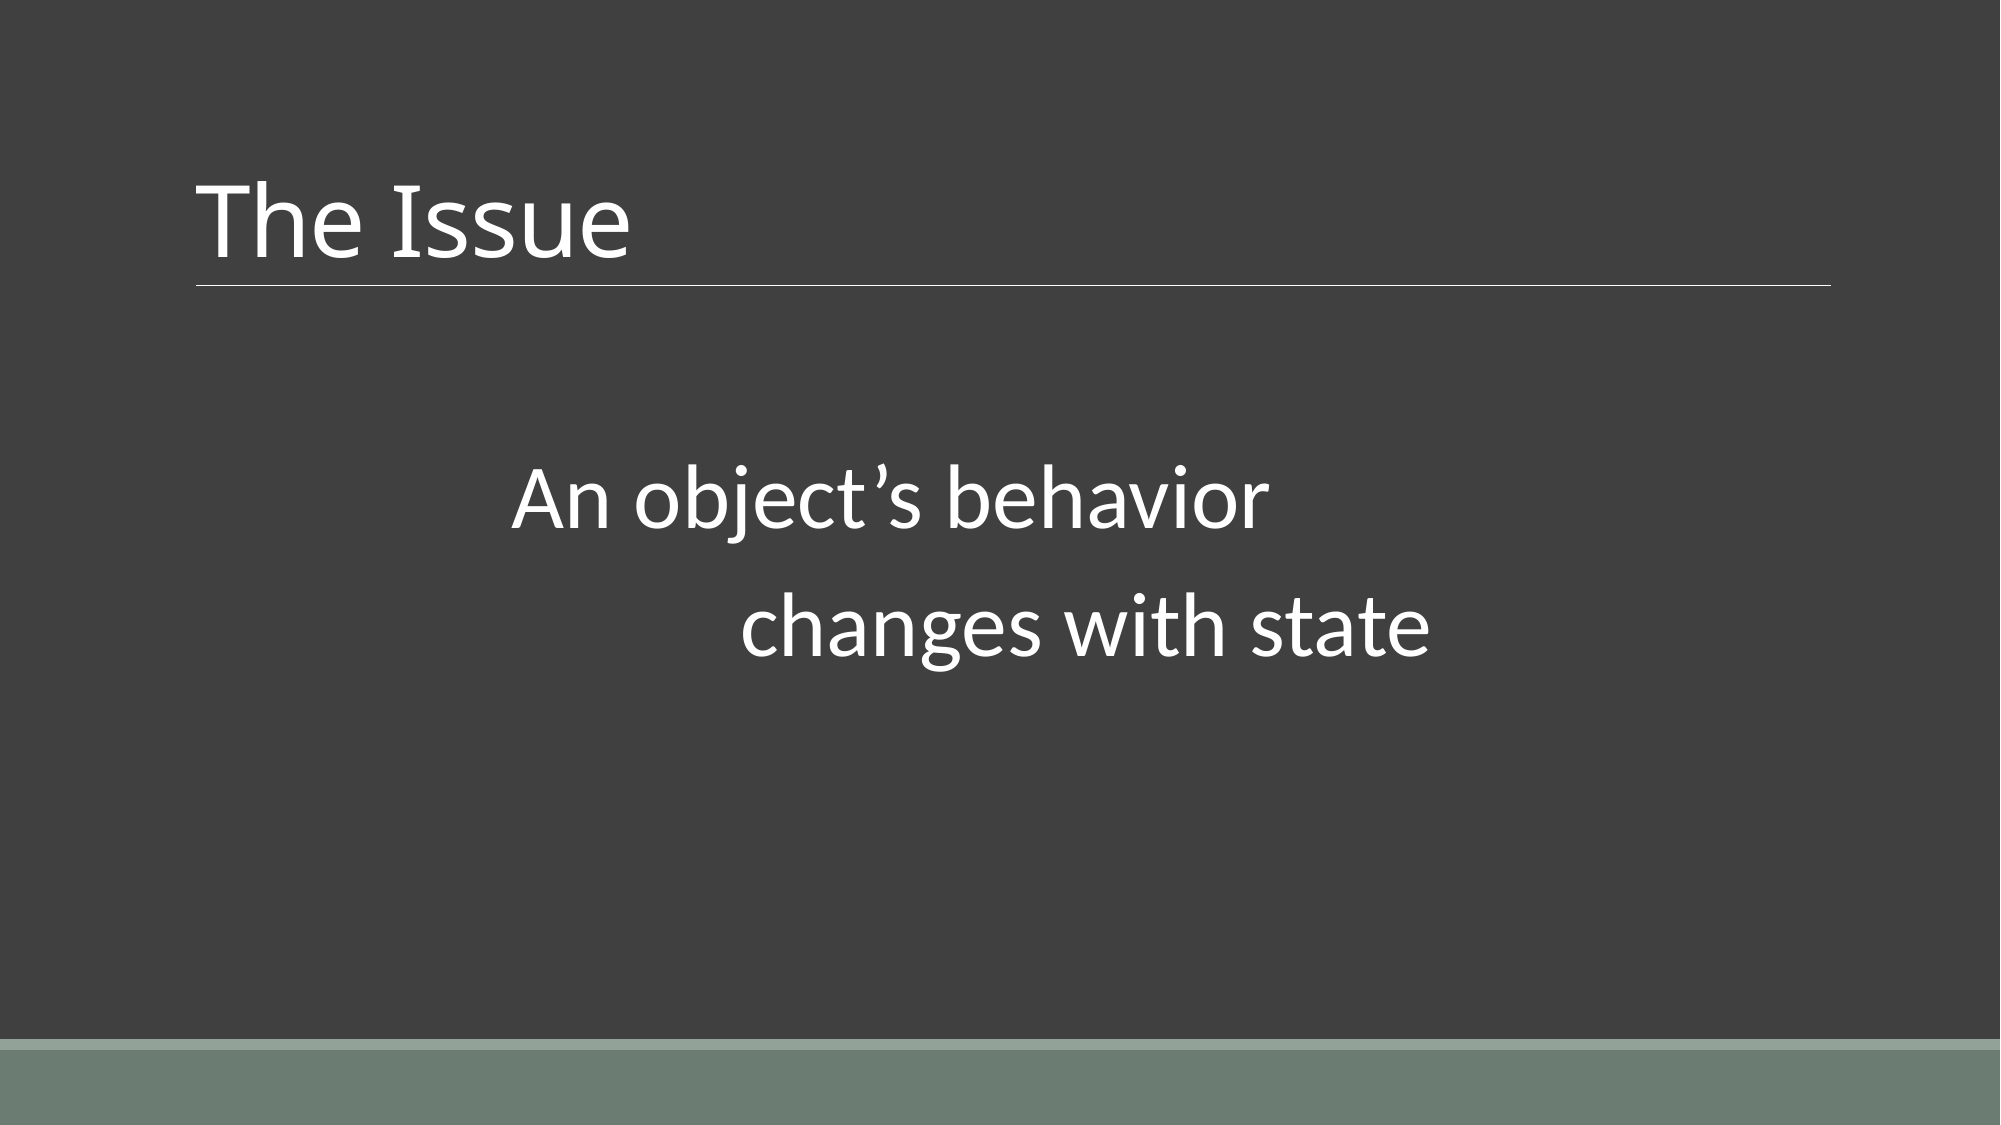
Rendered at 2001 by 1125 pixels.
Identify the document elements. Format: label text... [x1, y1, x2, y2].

title The Issue [180, 47, 1830, 285]
list An object’s behavior changes with state [180, 302, 1830, 963]
